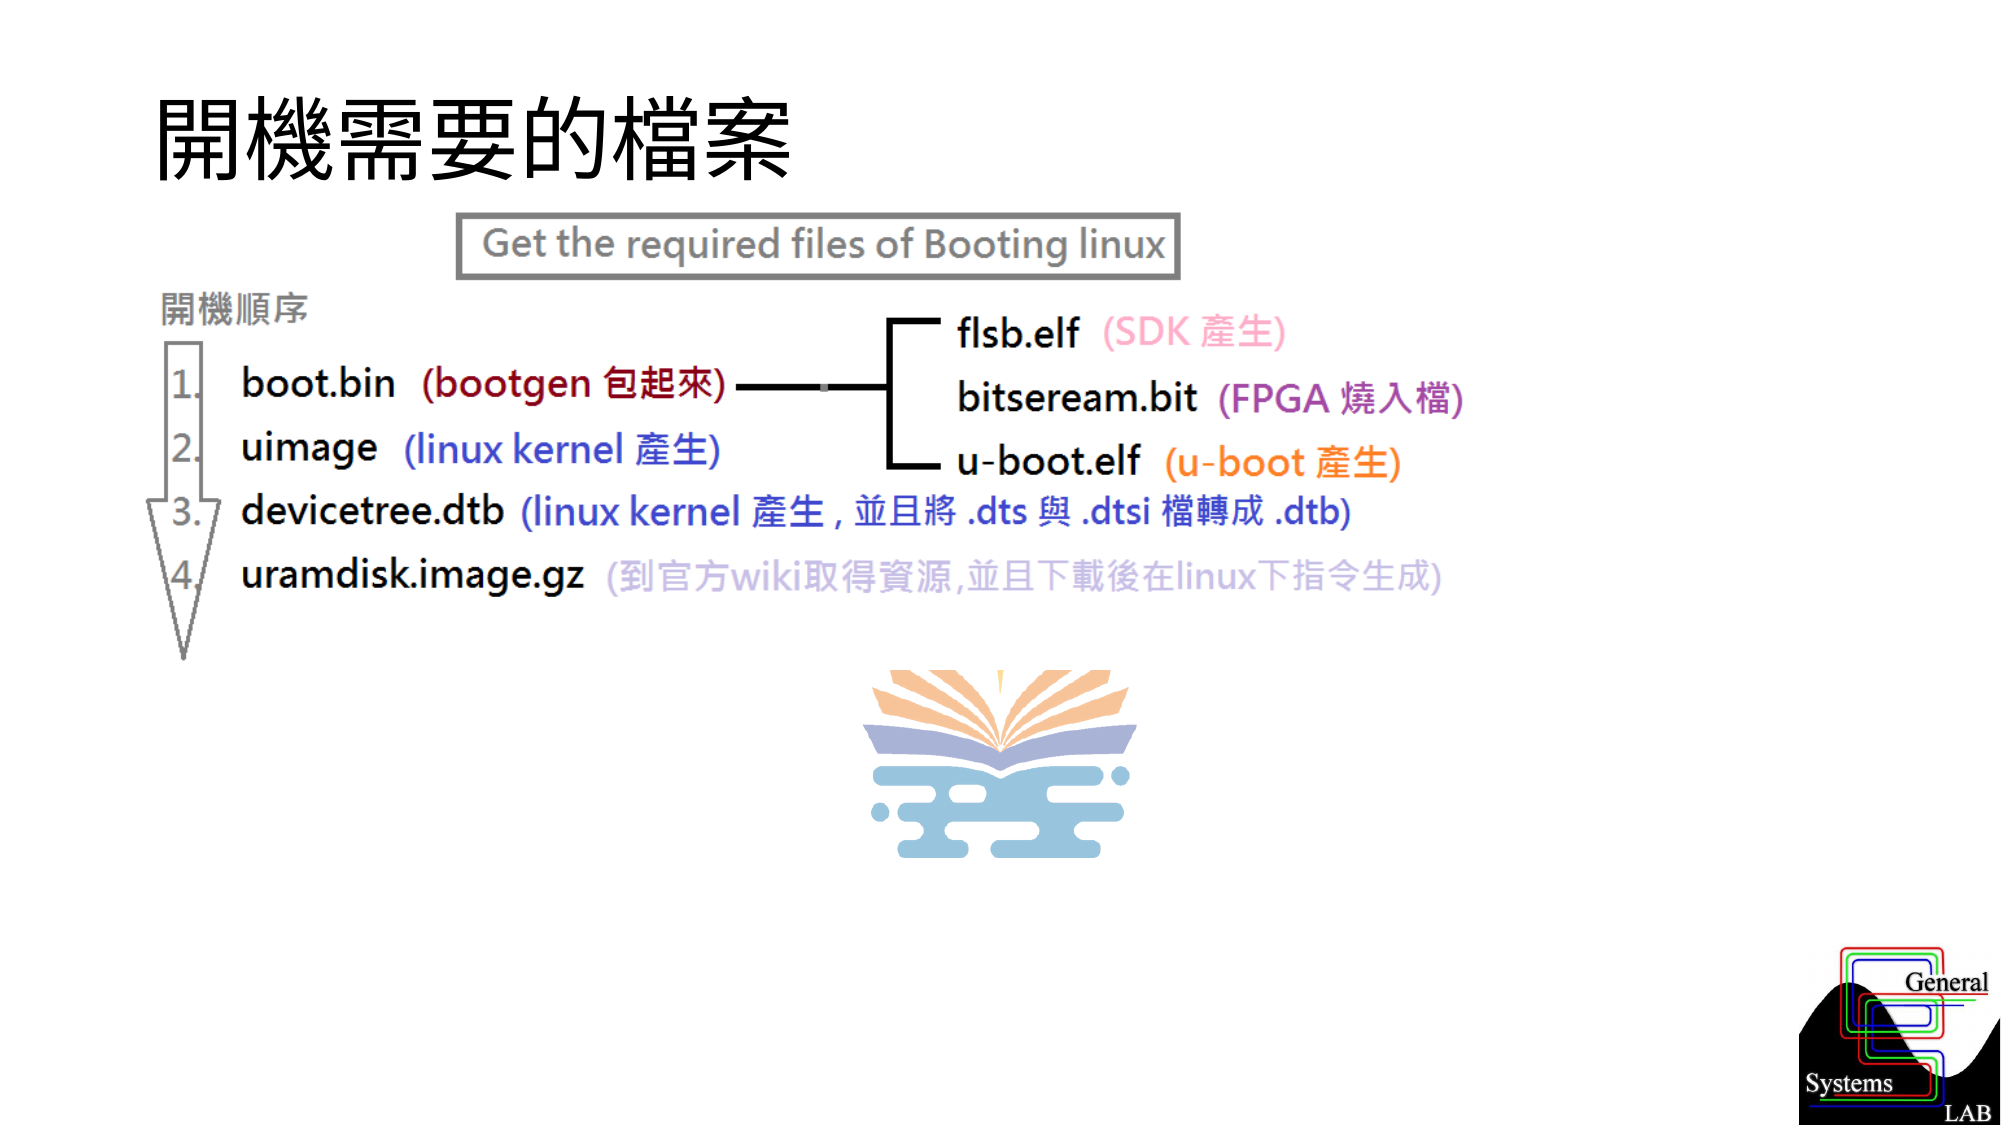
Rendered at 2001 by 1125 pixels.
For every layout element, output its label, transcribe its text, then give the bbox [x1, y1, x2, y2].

title 開機需要的檔案 [137, 35, 1863, 253]
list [137, 201, 1482, 670]
picture [1799, 943, 2001, 1125]
